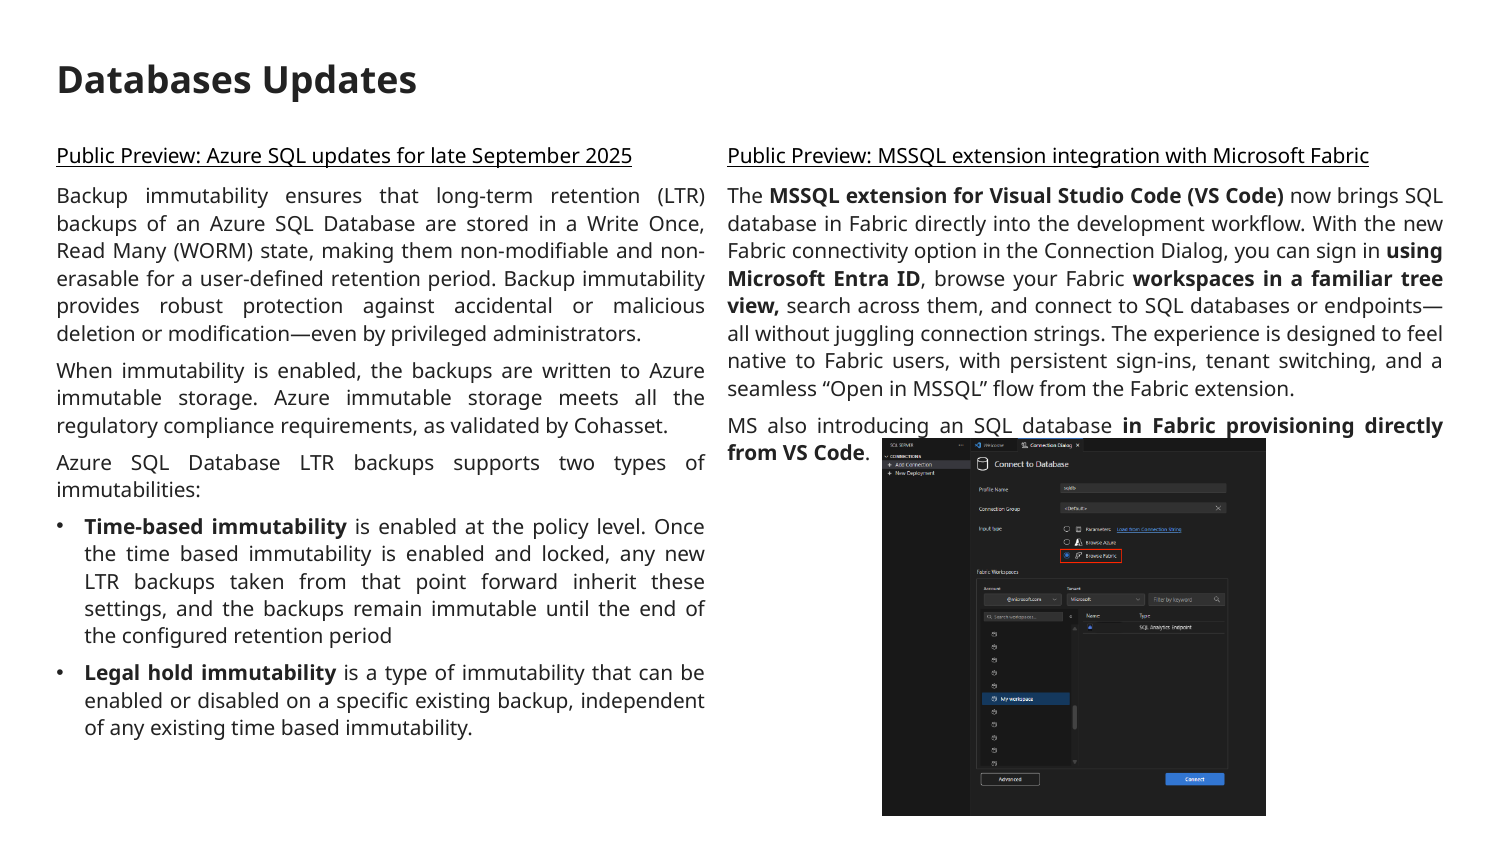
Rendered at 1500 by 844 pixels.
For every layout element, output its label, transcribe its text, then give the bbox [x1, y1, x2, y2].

list Public Preview: Azure SQL updates for late September 2025 Backup immutability ensures that long-term retention (LTR) backups of an Azure SQL Database are stored in a Write Once, Read Many (WORM) state, making them non-modifiable and non-erasable for a user-defined retention period. Backup immutability provides robust protection against accidental or malicious deletion or modification—even by privileged administrators. When immutability is enabled, the backups are written to Azure immutable storage. Azure immutable storage meets all the regulatory compliance requirements, as validated by Cohasset. Azure SQL Database LTR backups supports two types of immutabilities: Time-based immutability is enabled at the policy level. Once the time based immutability is enabled and locked, any new LTR backups taken from that point forward inherit these settings, and the backups remain immutable until the end of the configured retention period Legal hold immutability is a type of immutability that can be enabled or disabled on a specific existing backup, independent of any existing time based immutability. [56, 140, 706, 774]
picture [882, 438, 1266, 816]
list Public Preview: MSSQL extension integration with Microsoft Fabric The MSSQL extension for Visual Studio Code (VS Code) now brings SQL database in Fabric directly into the development workflow. With the new Fabric connectivity option in the Connection Dialog, you can sign in using Microsoft Entra ID, browse your Fabric workspaces in a familiar tree view, search across them, and connect to SQL databases or endpoints—all without juggling connection strings. The experience is designed to feel native to Fabric users, with persistent sign-ins, tenant switching, and a seamless “Open in MSSQL” flow from the Fabric extension. MS also introducing an SQL database in Fabric provisioning directly from VS Code. [727, 140, 1444, 439]
title Databases Updates [56, 56, 1444, 113]
